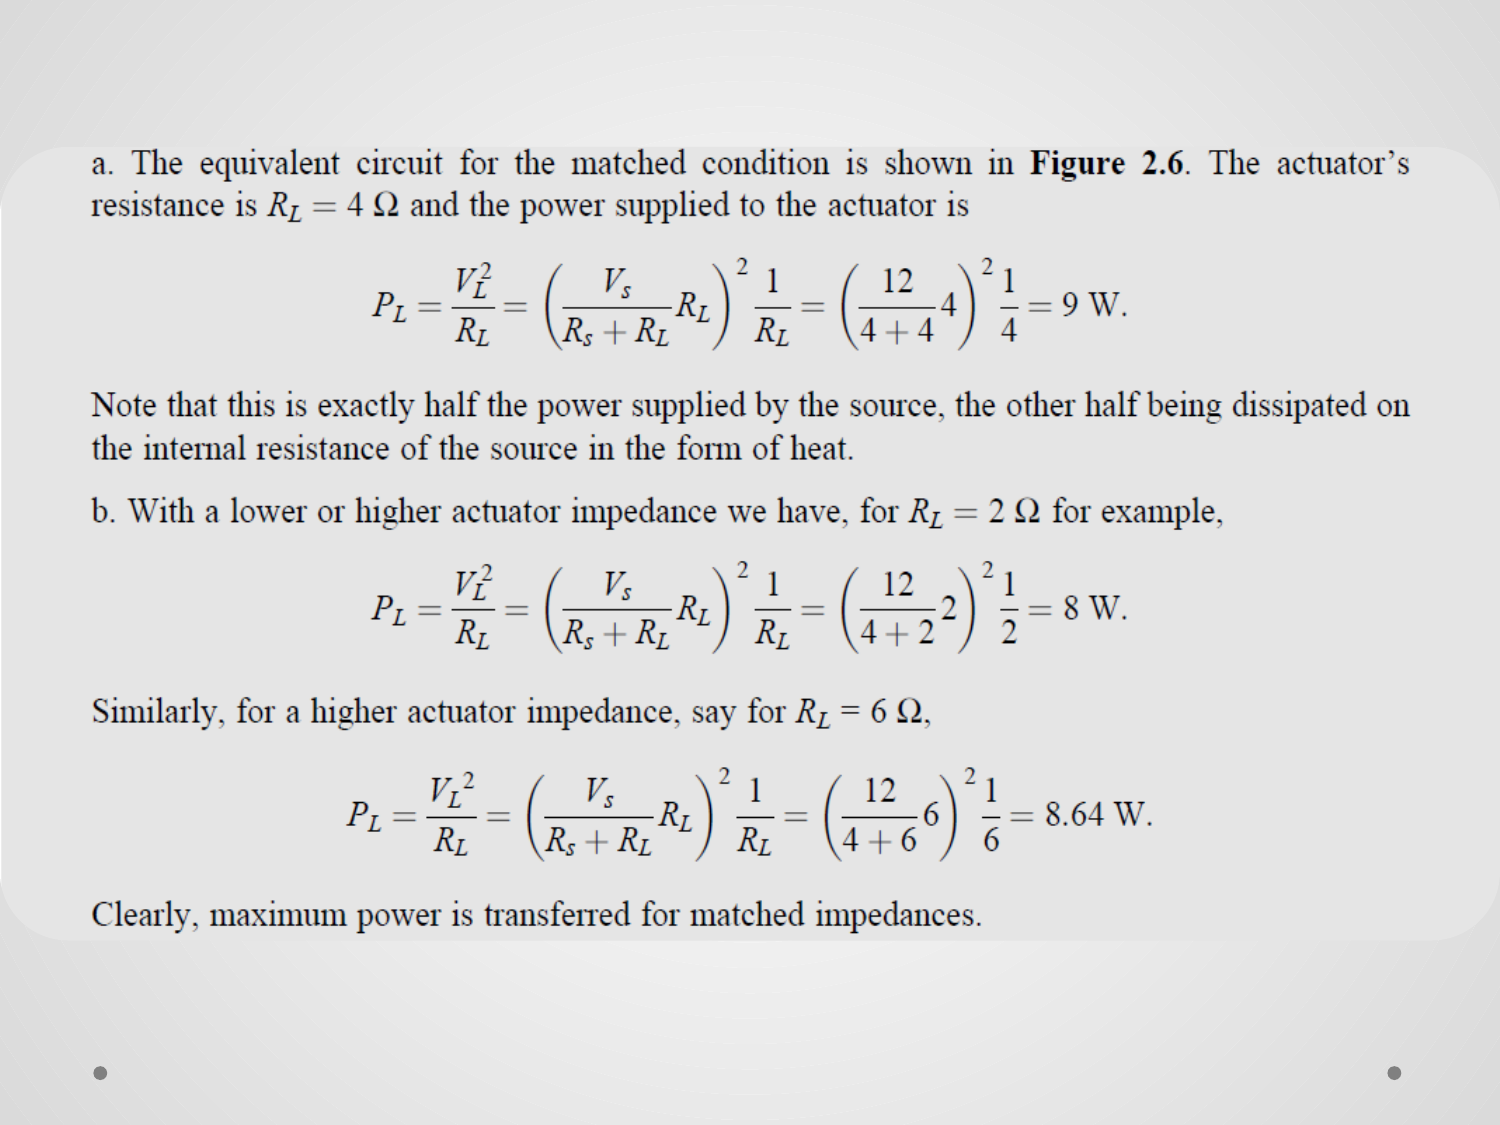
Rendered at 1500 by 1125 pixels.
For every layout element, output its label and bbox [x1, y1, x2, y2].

picture [0, 146, 1500, 941]
